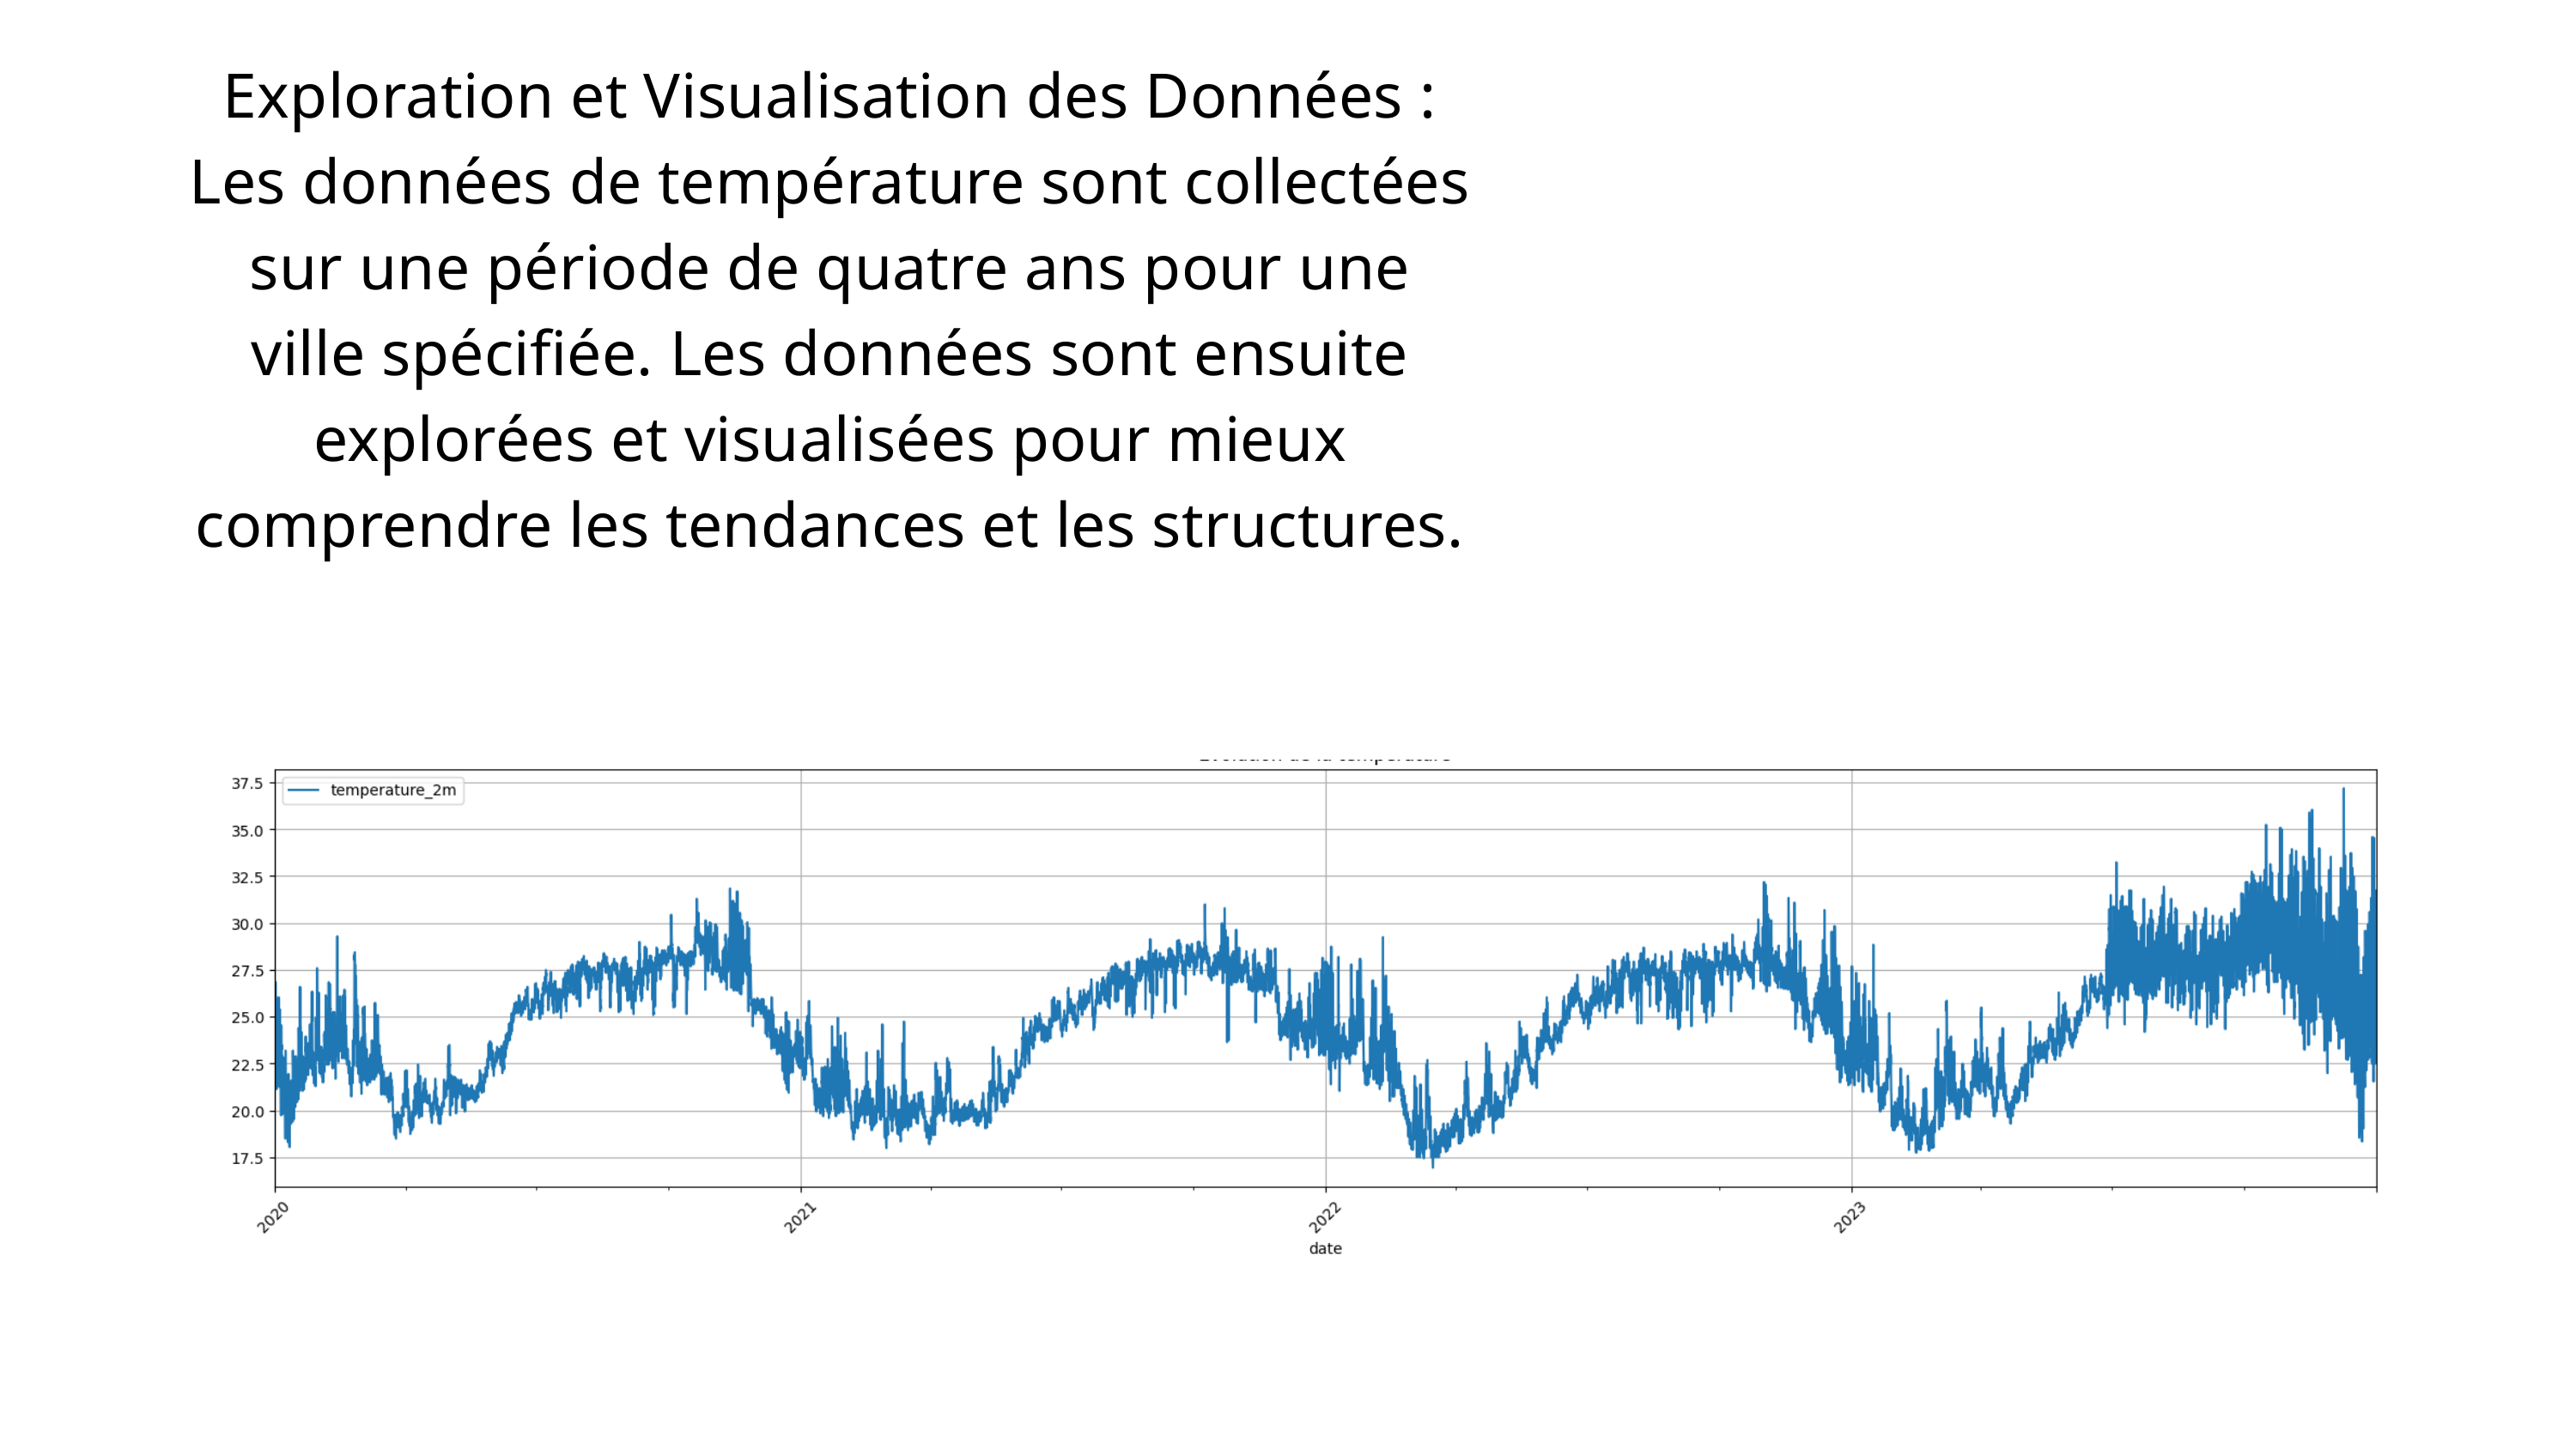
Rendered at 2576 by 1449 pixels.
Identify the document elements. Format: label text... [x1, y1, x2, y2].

text_box Exploration et Visualisation des Données : Les données de température sont collectées sur une période de quatre ans pour une ville spécifiée. Les données sont ensuite explorées et visualisées pour mieux comprendre les tendances et les structures. [186, 44, 1475, 560]
text_box [229, 760, 2382, 1267]
